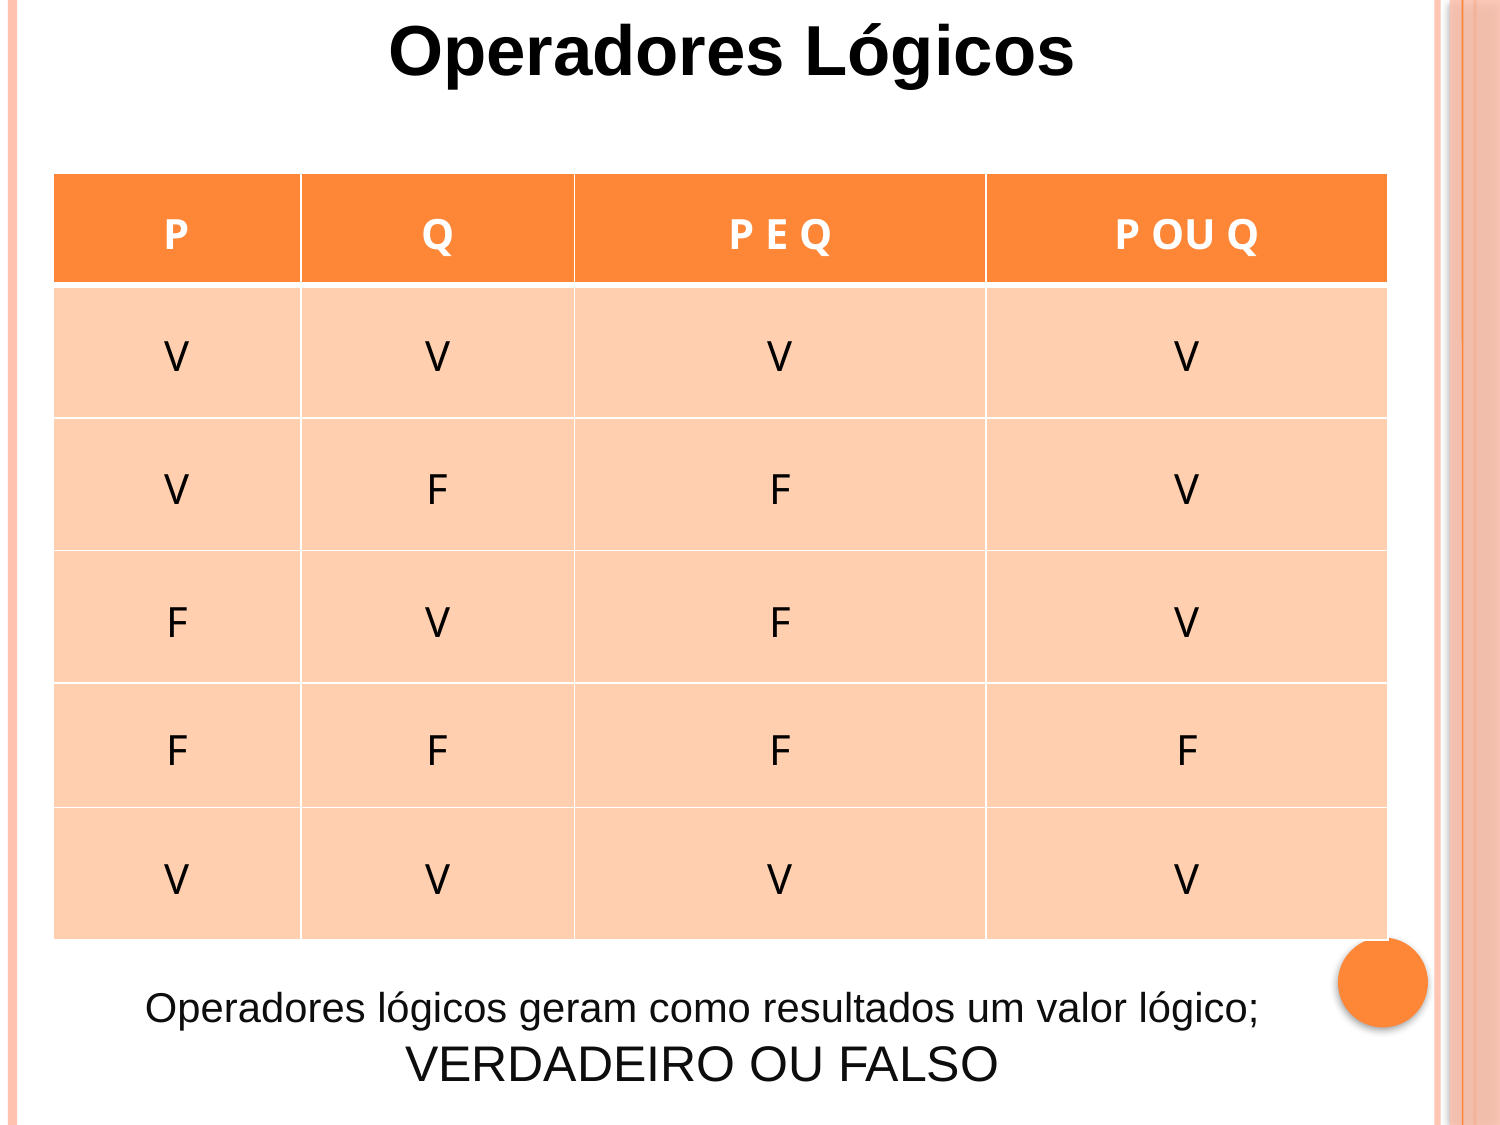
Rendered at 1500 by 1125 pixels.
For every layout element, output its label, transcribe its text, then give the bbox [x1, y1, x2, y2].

text_box Operadores lógicos geram como resultados um valor lógico; VERDADEIRO OU FALSO [53, 973, 1352, 1099]
table_cell V [302, 551, 574, 682]
table_cell F [987, 684, 1387, 807]
table_cell V [54, 288, 300, 417]
table_cell V [302, 288, 574, 417]
table_header Q [302, 174, 574, 282]
table_cell V [987, 288, 1387, 417]
table_cell V [575, 808, 985, 939]
table_cell V [302, 808, 574, 939]
text_box Operadores Lógicos [17, 0, 1447, 98]
table_cell F [302, 419, 574, 550]
table_cell V [987, 419, 1387, 550]
table_cell F [302, 684, 574, 807]
table_header P OU Q [987, 174, 1387, 282]
table_cell V [54, 419, 300, 550]
table_cell F [54, 684, 300, 807]
table_cell F [575, 684, 985, 807]
table_header P [54, 174, 300, 282]
table_header P E Q [575, 174, 985, 282]
table_cell F [575, 551, 985, 682]
table_cell V [987, 808, 1387, 939]
table_cell F [575, 419, 985, 550]
table_cell V [54, 808, 300, 939]
table_cell V [987, 551, 1387, 682]
table_cell V [575, 288, 985, 417]
table_cell F [54, 551, 300, 682]
